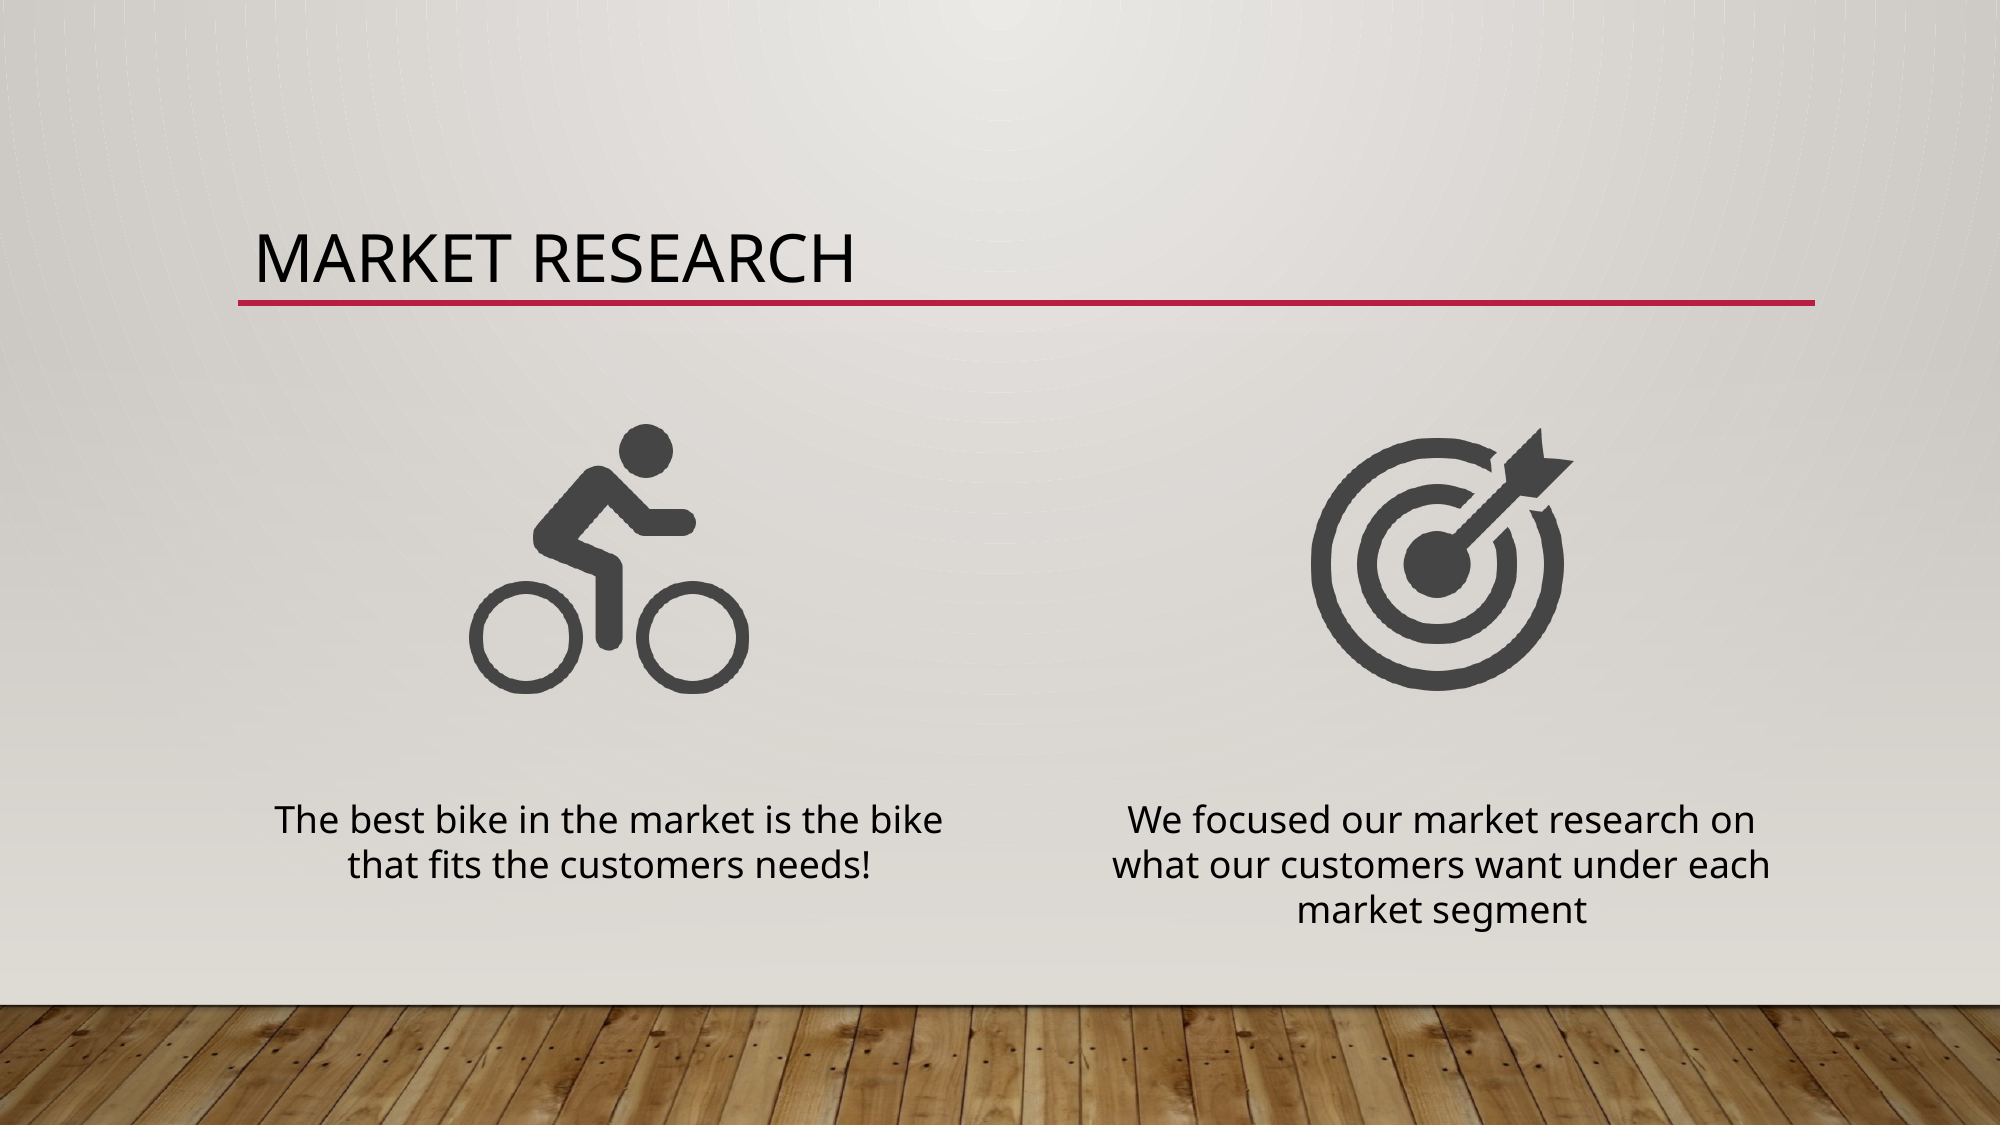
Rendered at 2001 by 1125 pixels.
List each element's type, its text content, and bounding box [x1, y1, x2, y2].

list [237, 383, 1814, 930]
title Market research [238, 131, 1814, 305]
picture [0, 1005, 2000, 1125]
